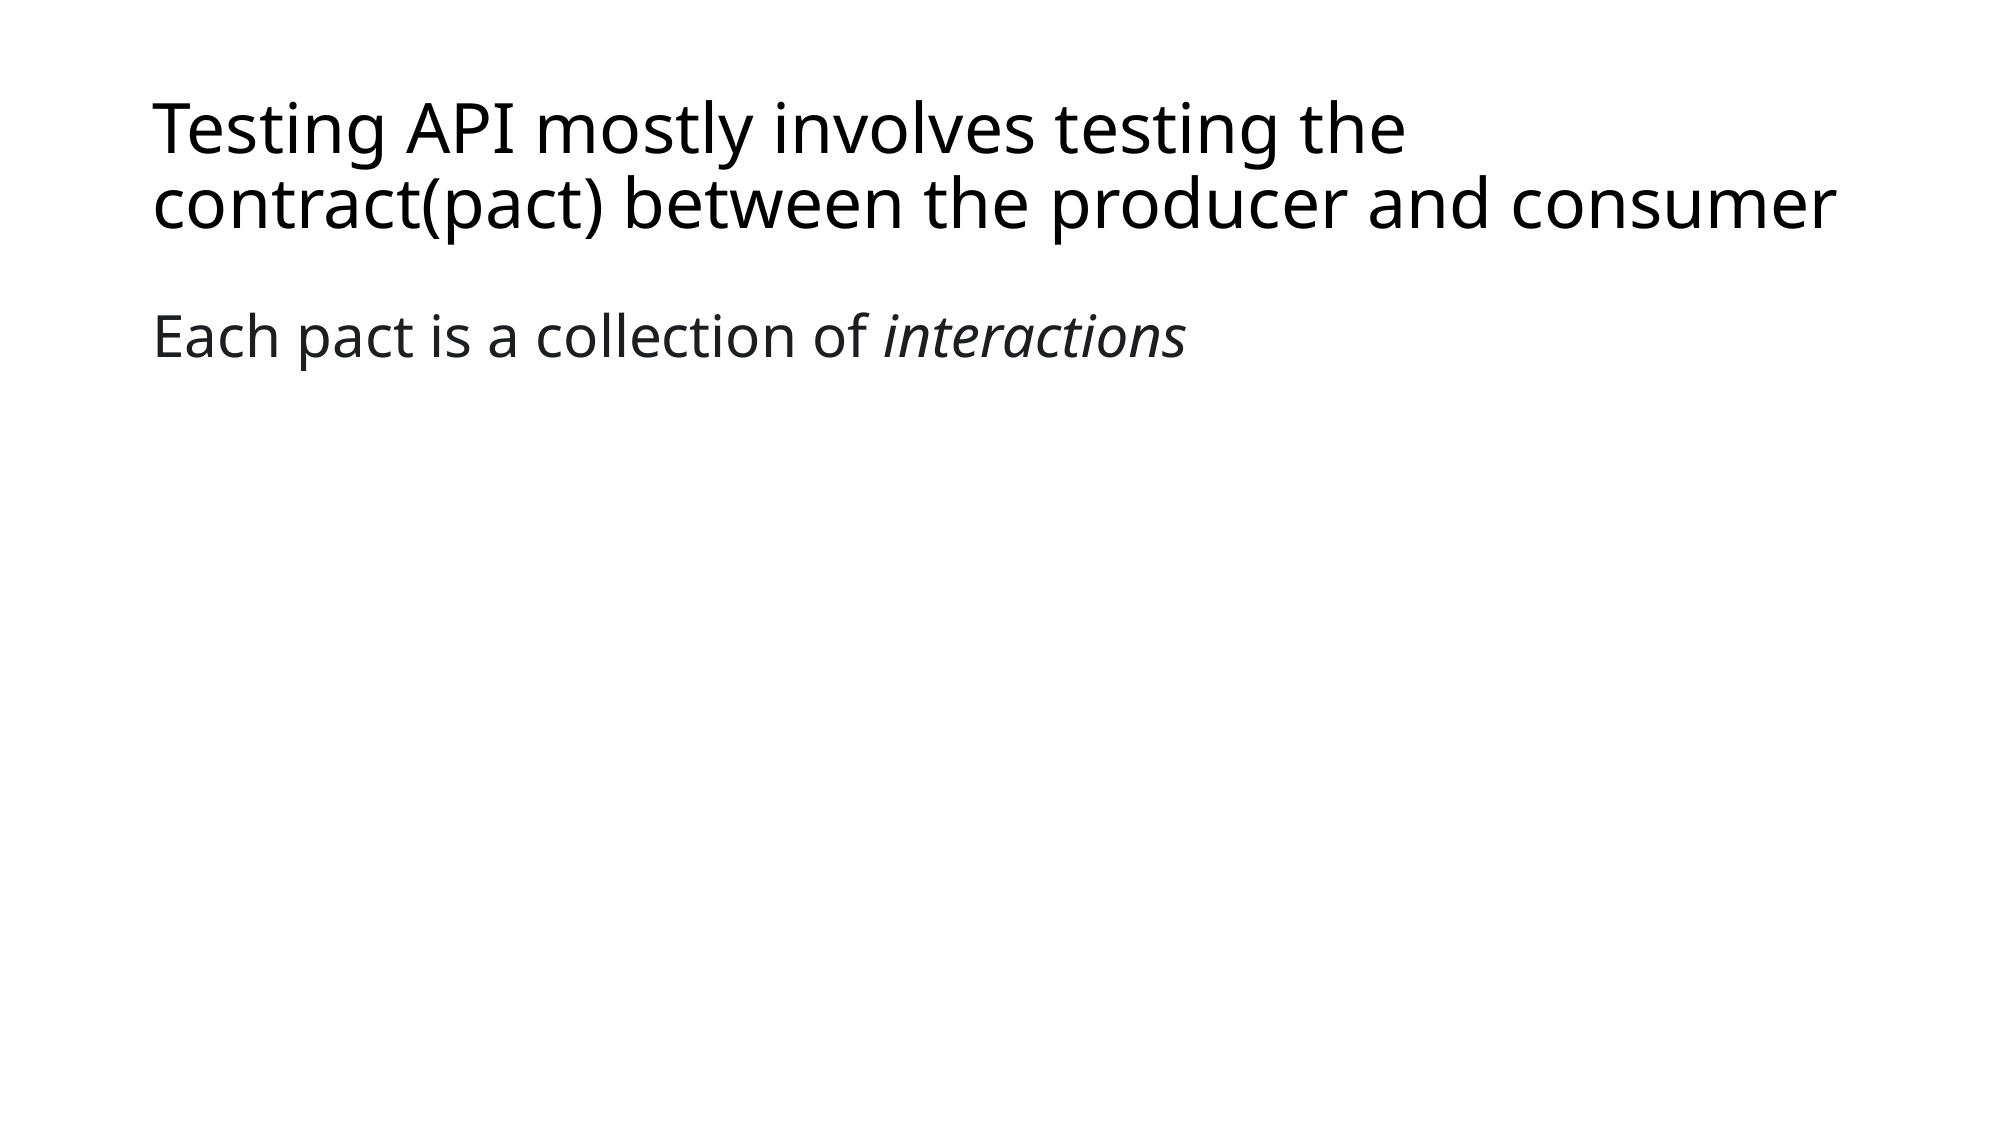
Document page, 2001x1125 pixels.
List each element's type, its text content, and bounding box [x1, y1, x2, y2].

title Testing API mostly involves testing the contract(pact) between the producer and consumer [137, 59, 1863, 278]
list Each pact is a collection of interactions [137, 299, 1863, 1014]
